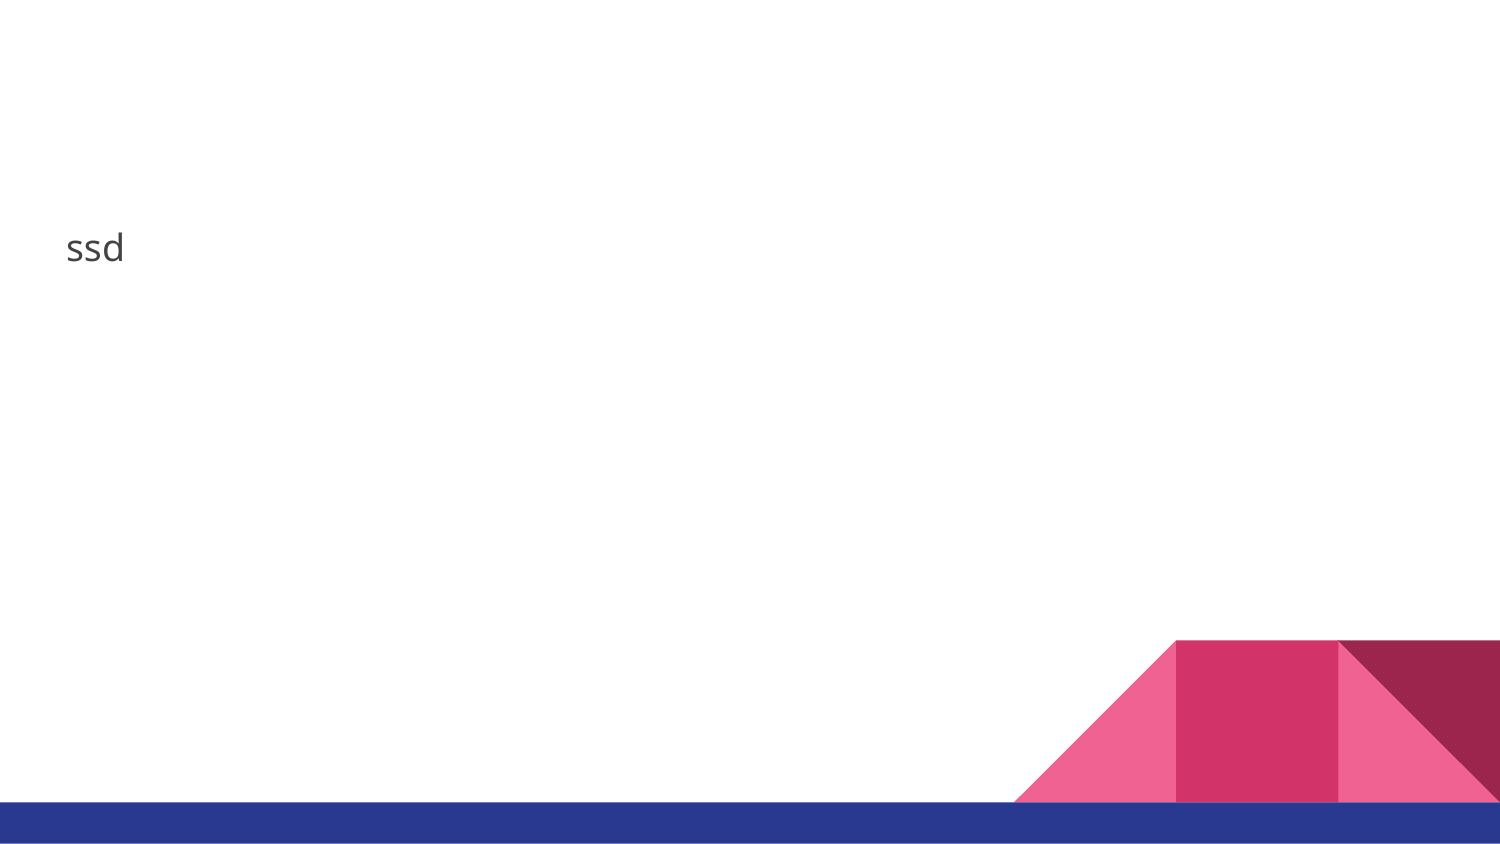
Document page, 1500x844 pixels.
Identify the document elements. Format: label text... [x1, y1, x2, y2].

list ssd [51, 201, 1449, 750]
